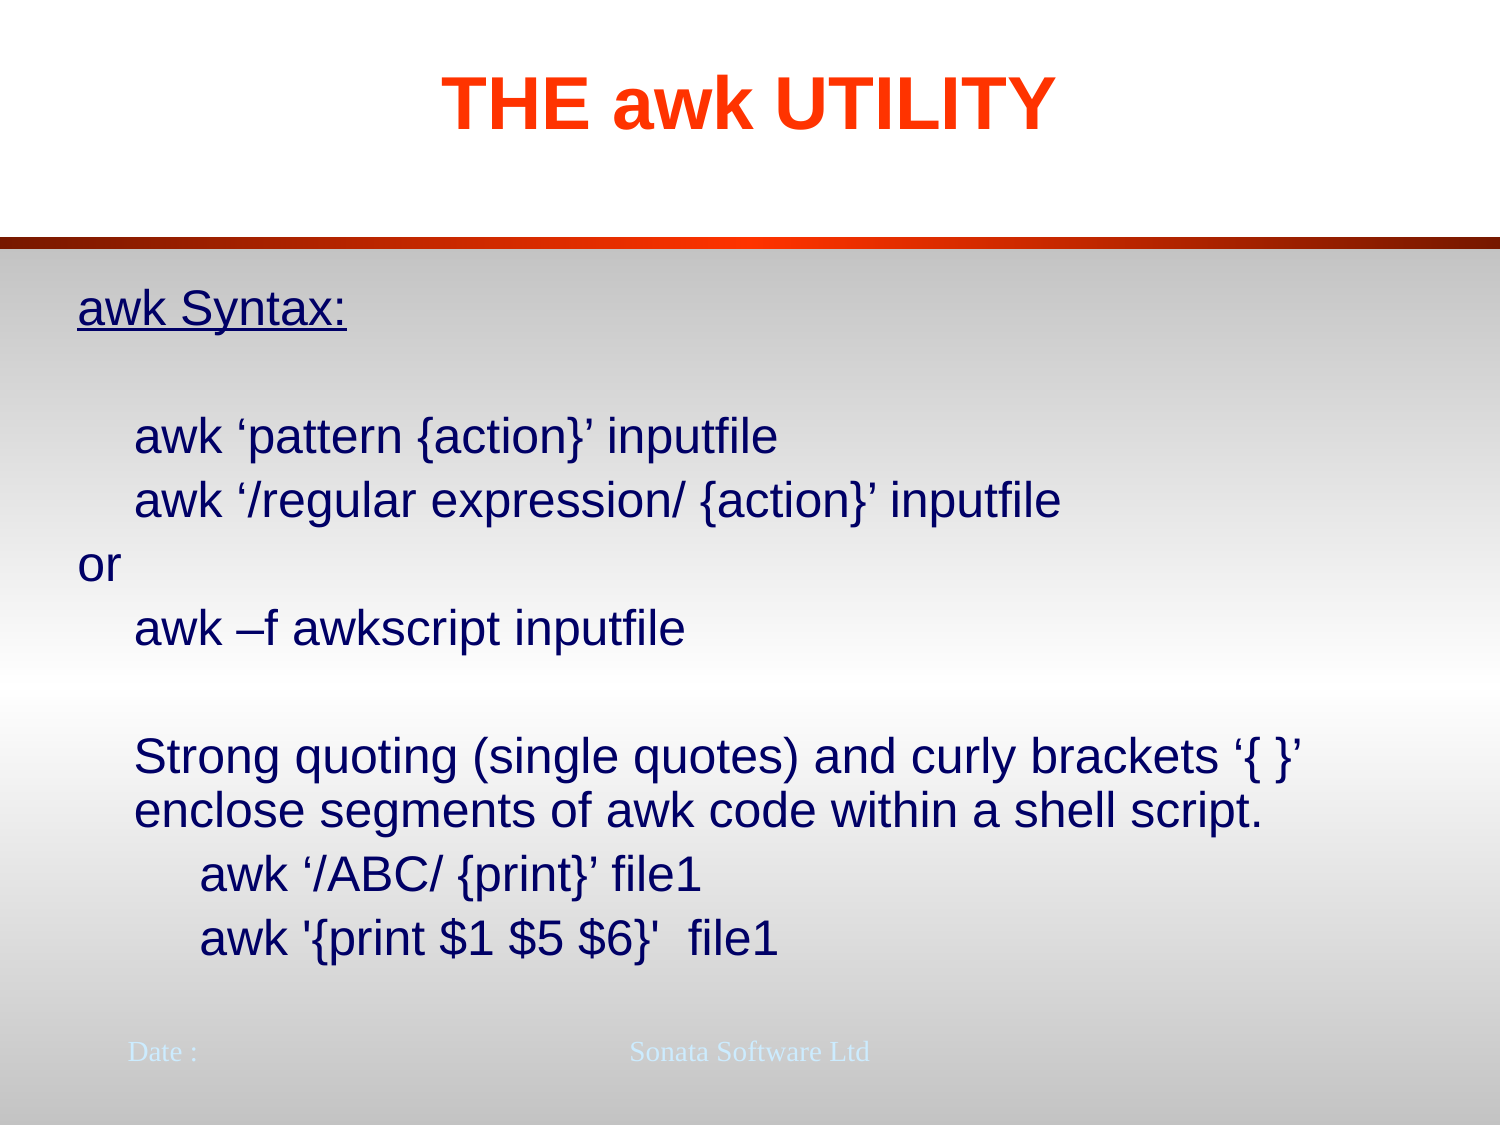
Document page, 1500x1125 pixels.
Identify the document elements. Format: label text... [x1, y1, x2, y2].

title THE awk UTILITY [112, 50, 1388, 150]
footer Sonata Software Ltd [512, 1025, 988, 1100]
list awk Syntax: awk ‘pattern {action}’ inputfile awk ‘/regular expression/ {action}’ inputfile or awk –f awkscript inputfile Strong quoting (single quotes) and curly brackets ‘{ }’ enclose segments of awk code within a shell script. awk ‘/ABC/ {print}’ file1 awk '{print $1 $5 $6}' file1 [62, 275, 1450, 1013]
slide_number Date : [112, 1025, 425, 1100]
